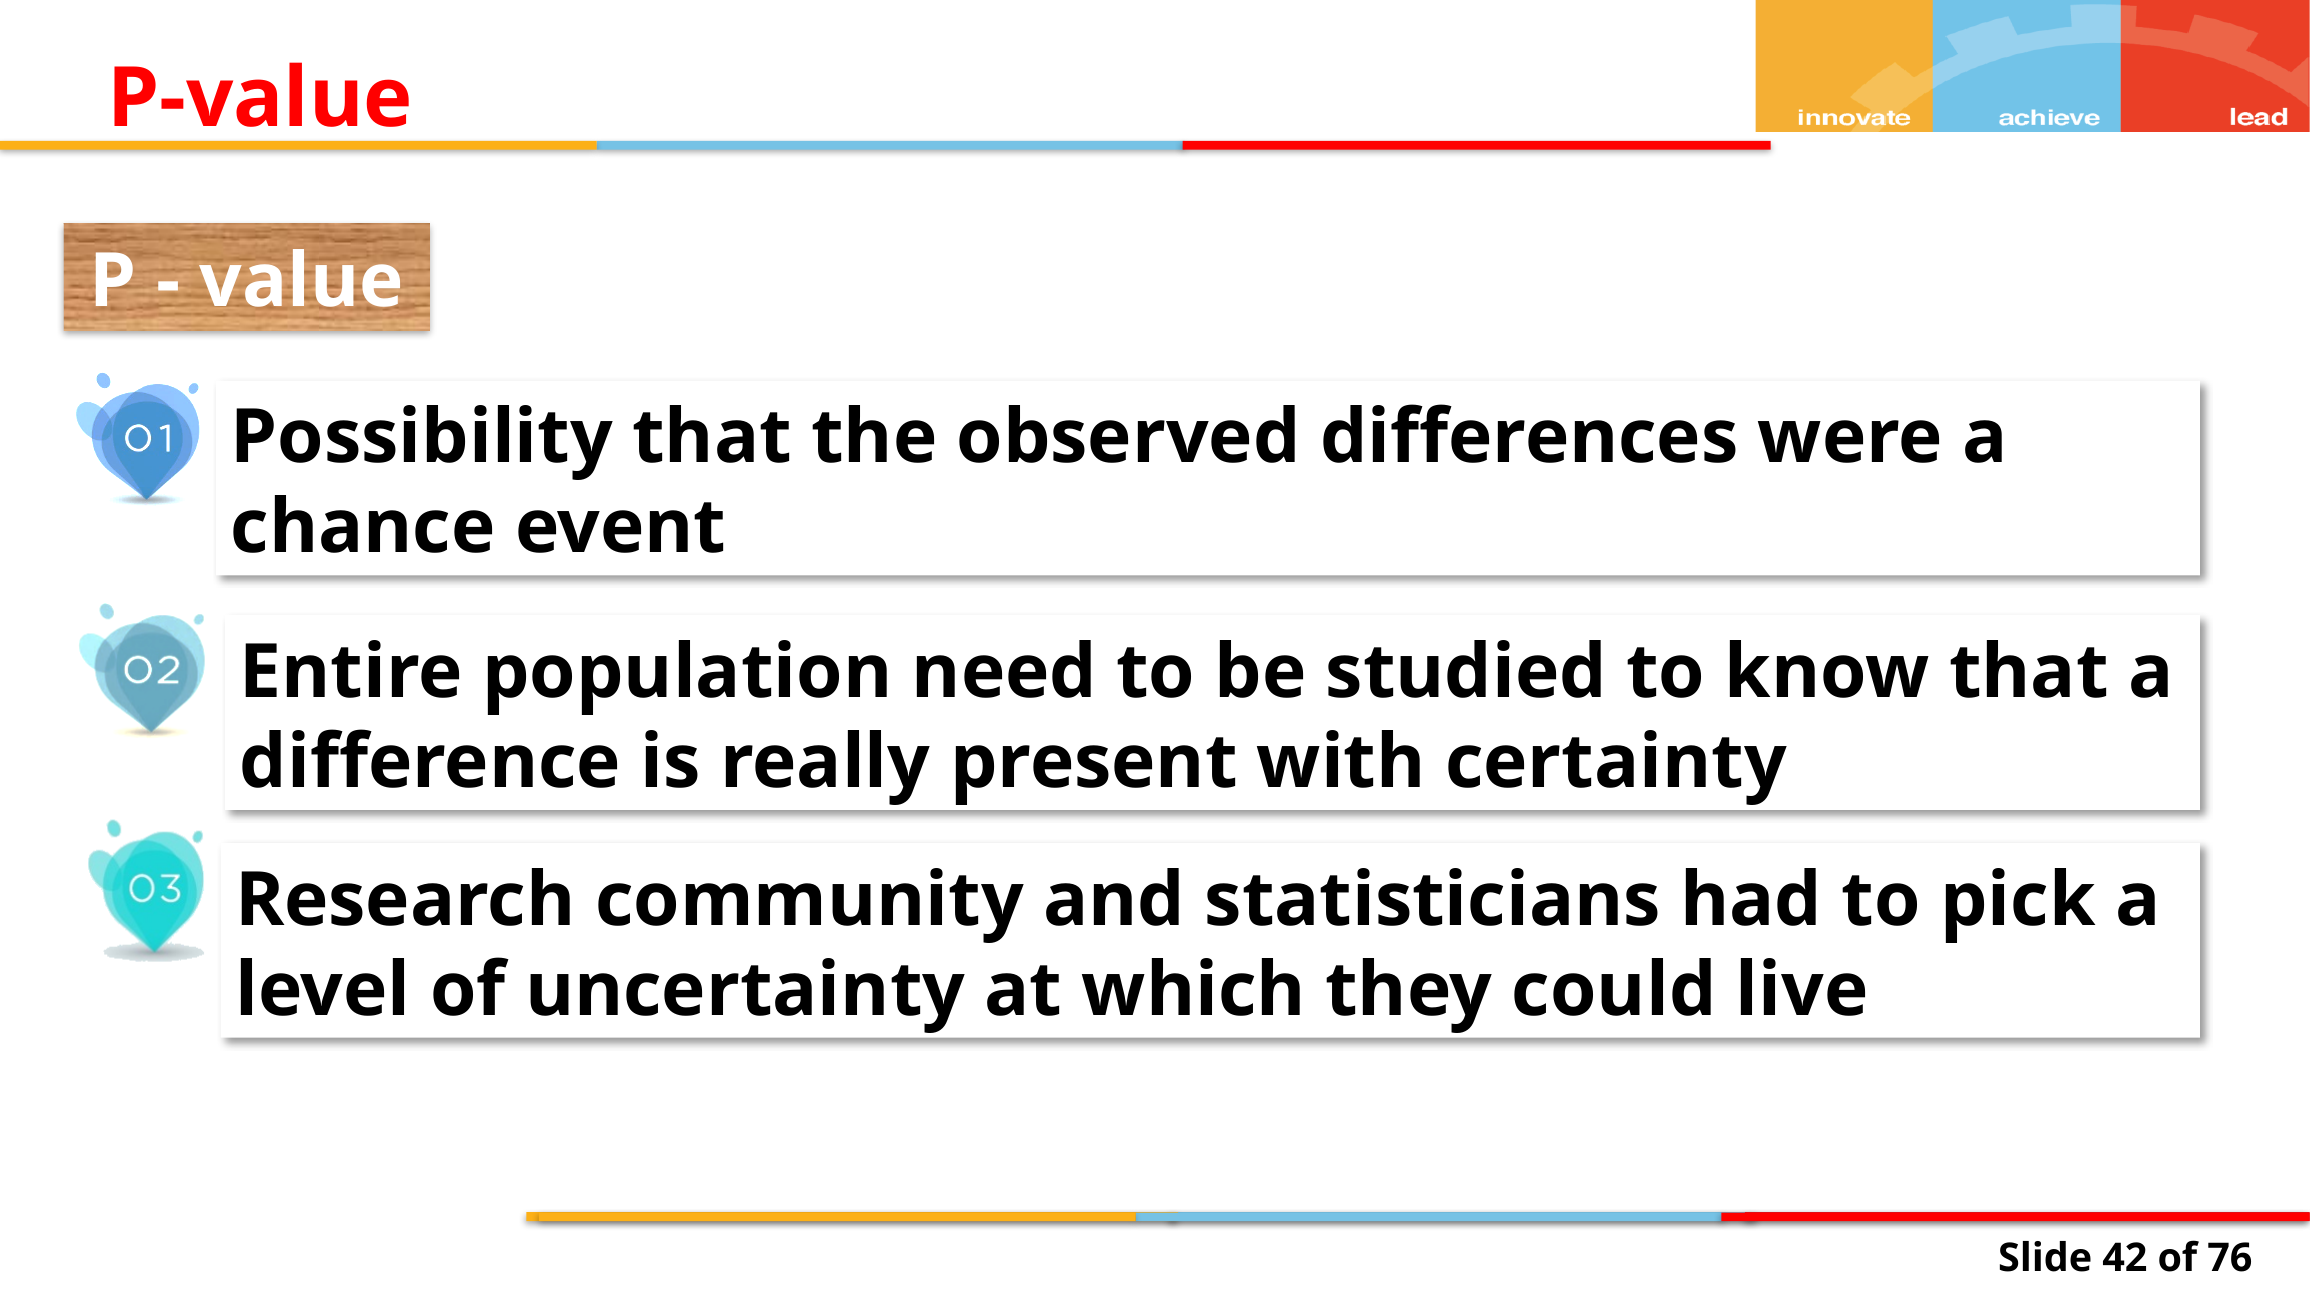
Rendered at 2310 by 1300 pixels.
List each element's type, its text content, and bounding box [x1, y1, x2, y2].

picture [1755, 0, 2310, 132]
text_box Entire population need to be studied to know that a difference is really present with certainty [225, 615, 2200, 810]
picture [52, 785, 252, 999]
picture [50, 594, 235, 748]
picture [27, 352, 257, 524]
text_box Research community and statisticians had to pick a level of uncertainty at which they could live [220, 842, 2200, 1038]
text_box Possibility that the observed differences were a chance event [216, 380, 2200, 576]
title P-value [92, 12, 2171, 125]
text_box P - value [63, 223, 430, 331]
